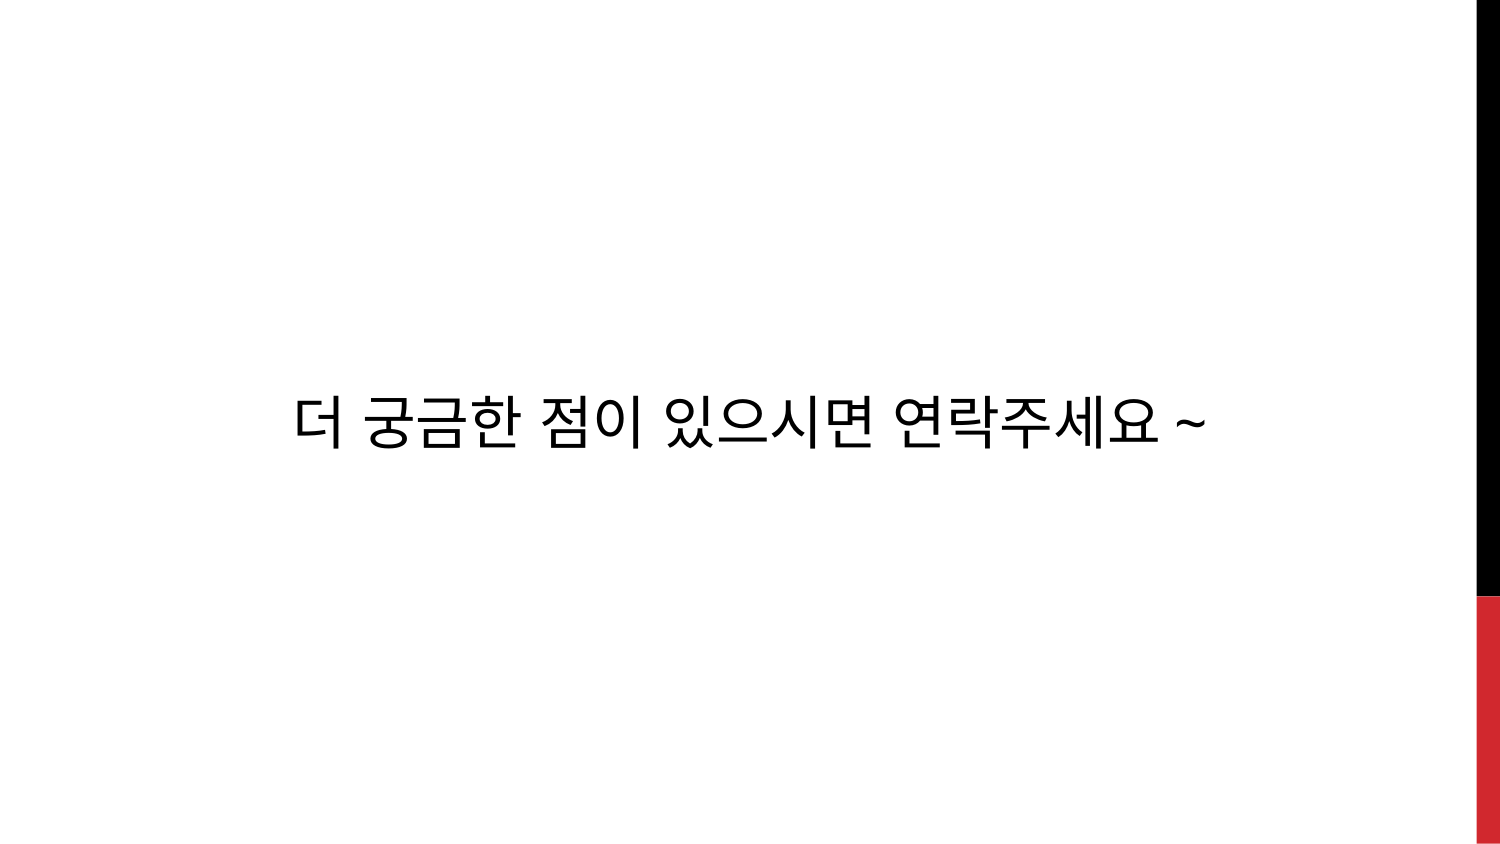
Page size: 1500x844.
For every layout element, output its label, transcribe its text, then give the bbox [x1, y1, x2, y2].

text_box 더 궁금한 점이 있으시면 연락주세요~ [277, 378, 1223, 464]
